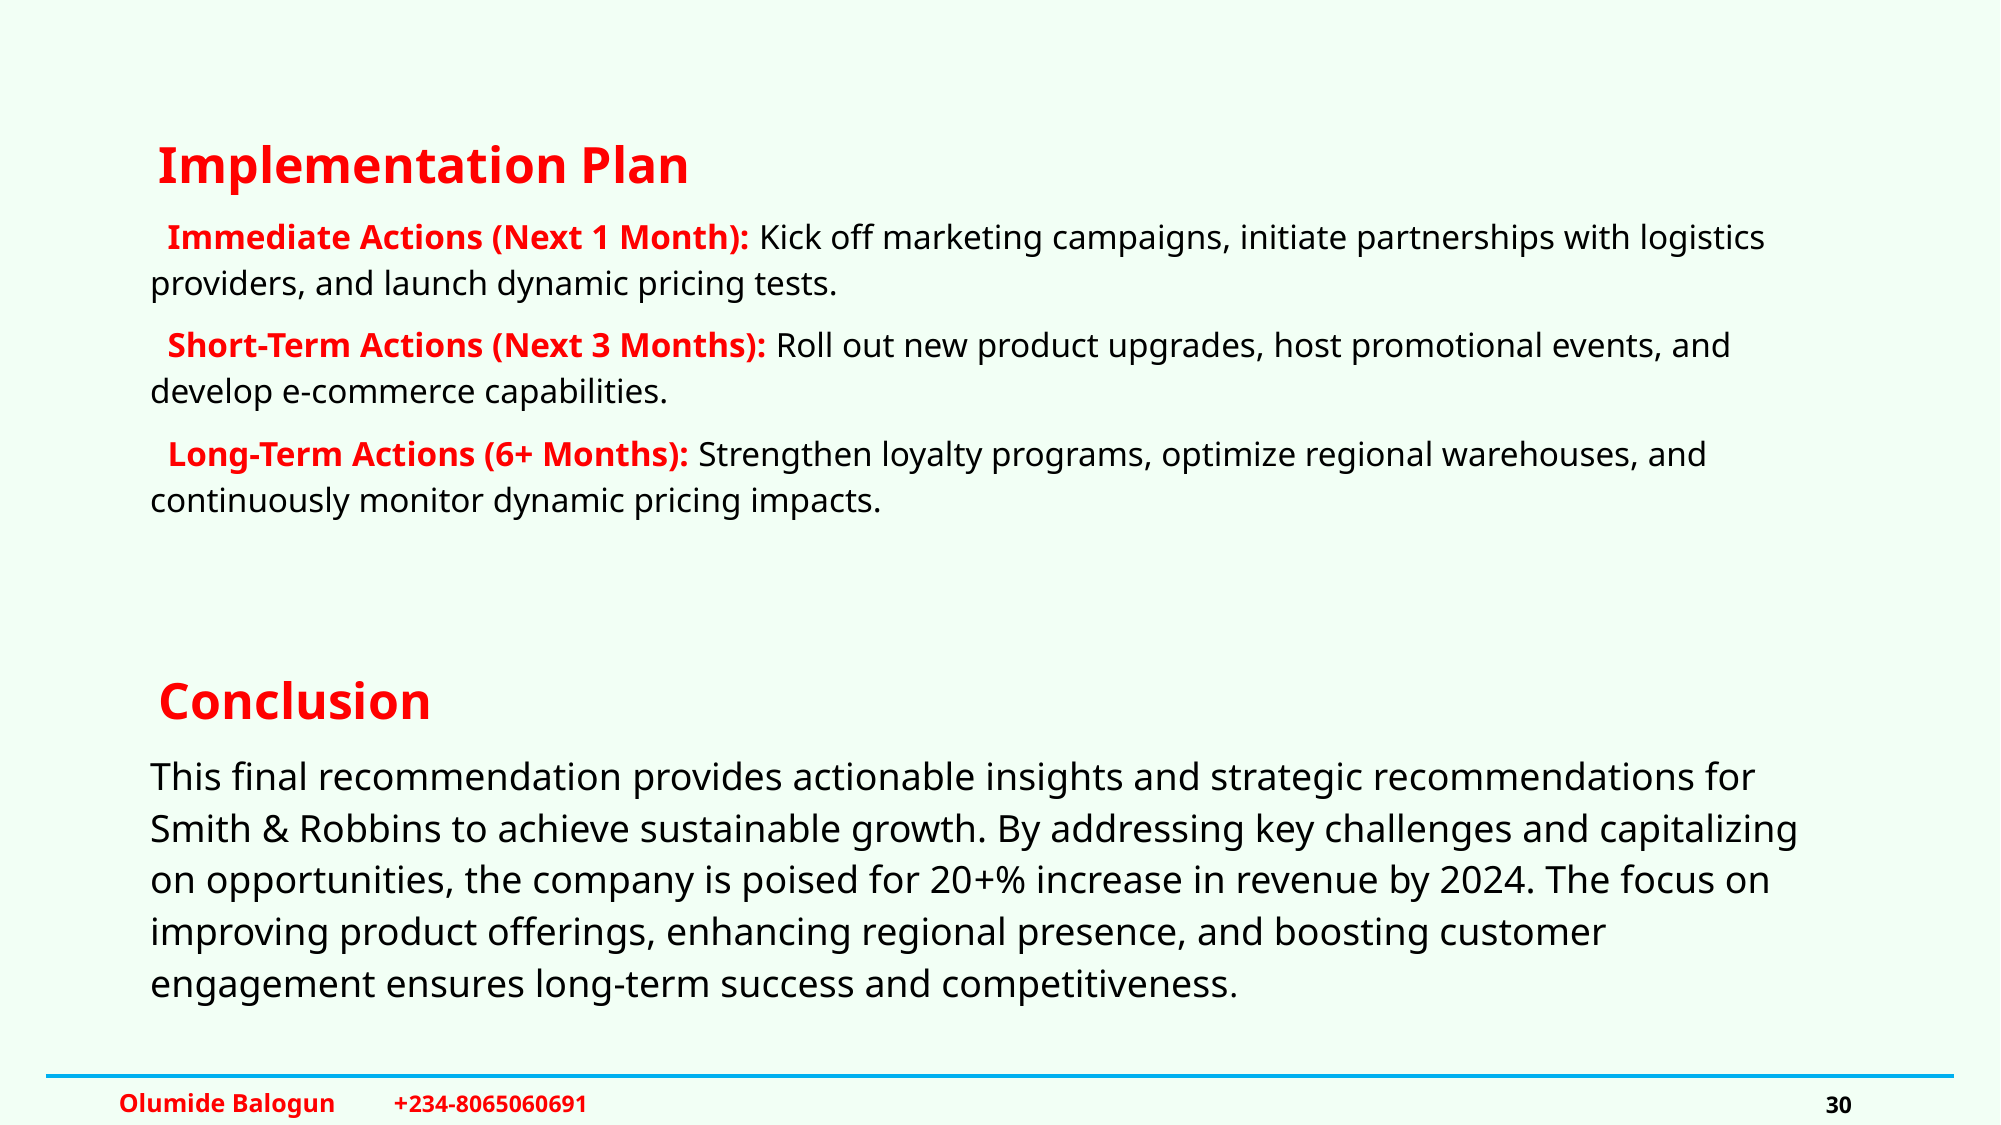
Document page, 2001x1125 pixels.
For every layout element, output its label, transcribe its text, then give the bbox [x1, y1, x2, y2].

text_box Olumide Balogun +234-8065060691 [103, 1080, 608, 1125]
text_box Implementation Plan Immediate Actions (Next 1 Month): Kick off marketing campaigns, initiate partnerships with logistics providers, and launch dynamic pricing tests. Short-Term Actions (Next 3 Months): Roll out new product upgrades, host promotional events, and develop e-commerce capabilities. Long-Term Actions (6+ Months): Strengthen loyalty programs, optimize regional warehouses, and continuously monitor dynamic pricing impacts. Conclusion This final recommendation provides actionable insights and strategic recommendations for Smith & Robbins to achieve sustainable growth. By addressing key challenges and capitalizing on opportunities, the company is poised for 20+% increase in revenue by 2024. The focus on improving product offerings, enhancing regional presence, and boosting customer engagement ensures long-term success and competitiveness. [135, 117, 1851, 1013]
text_box 30 [1810, 1083, 1874, 1125]
